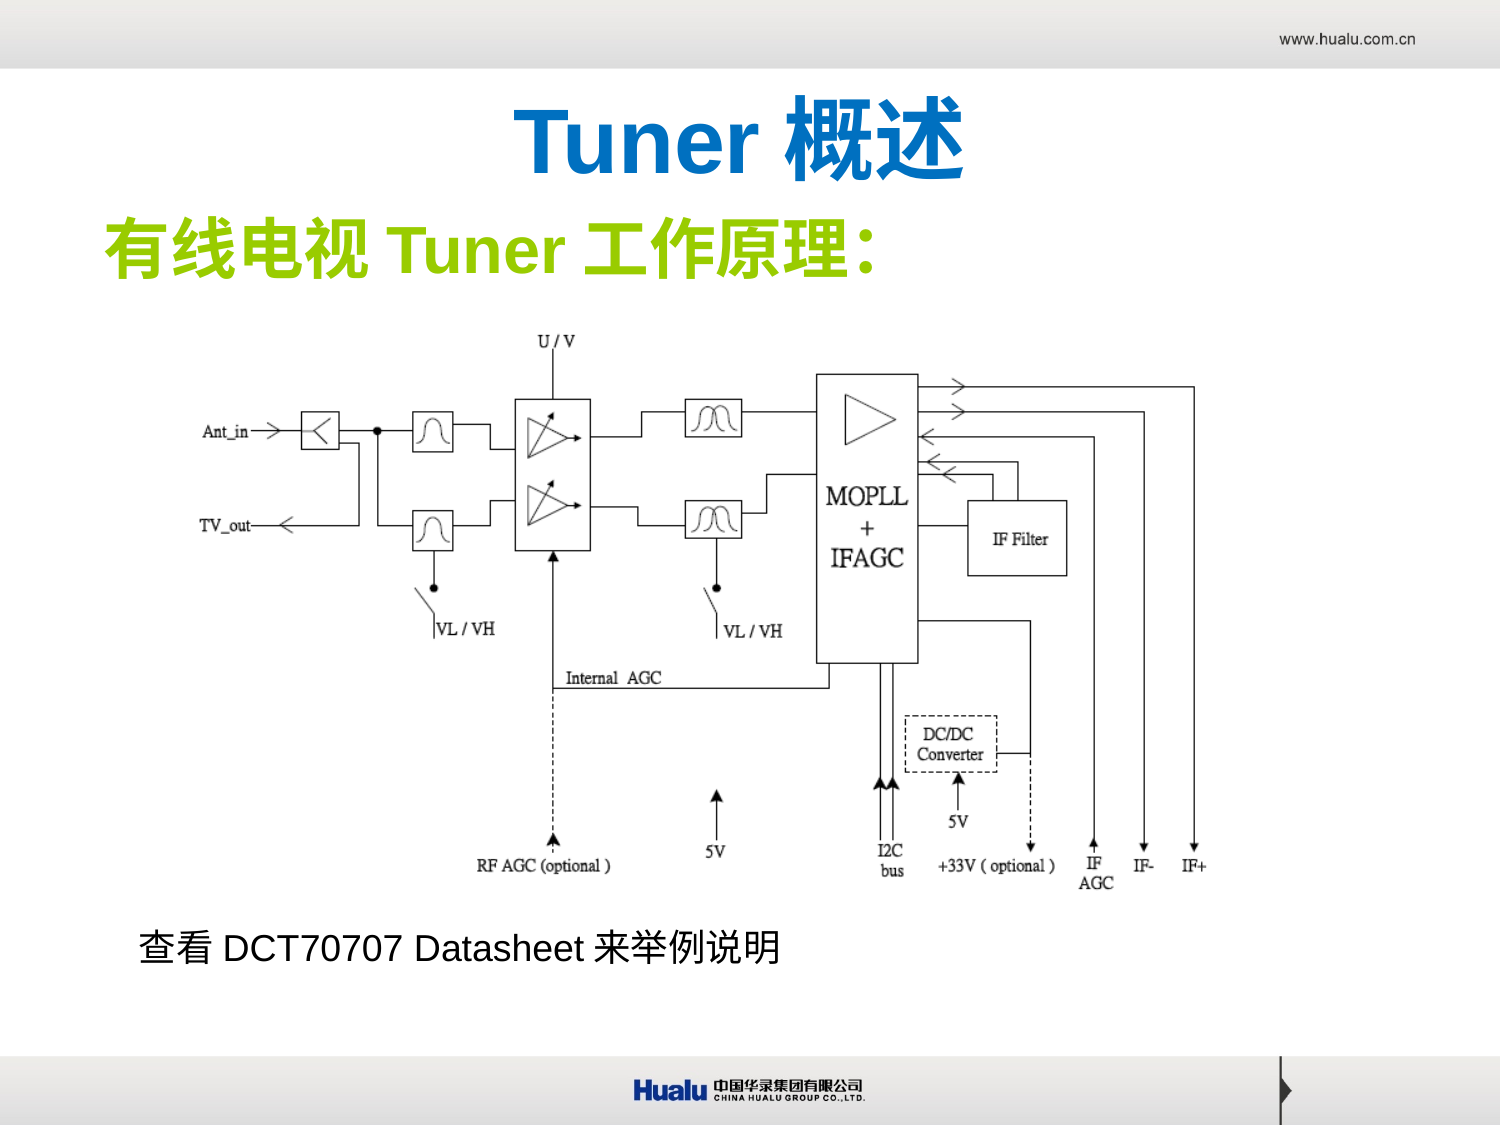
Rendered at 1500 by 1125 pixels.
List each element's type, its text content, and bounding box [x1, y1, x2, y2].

title Tuner概述 [64, 42, 1416, 231]
text_box 有线电视Tuner工作原理： [88, 208, 1412, 1035]
picture [0, 0, 1500, 1125]
text_box 查看DCT70707 Datasheet来举例说明 [123, 916, 1164, 977]
